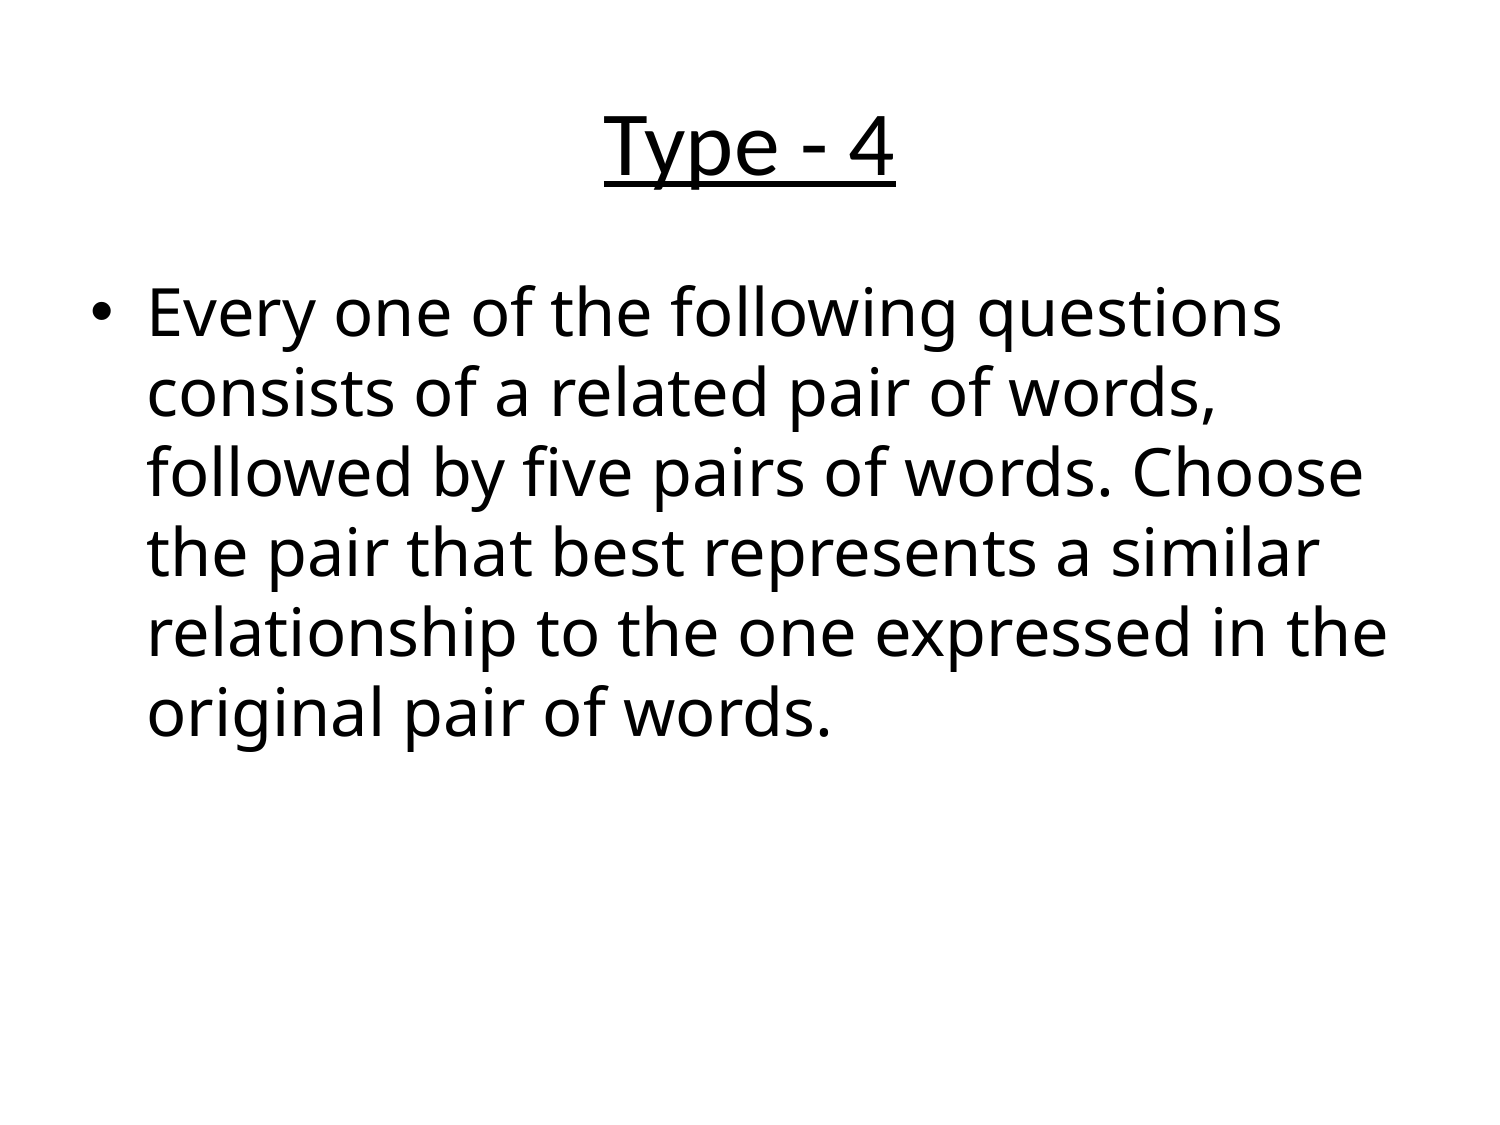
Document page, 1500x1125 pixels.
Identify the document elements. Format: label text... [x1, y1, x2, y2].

list Every one of the following questions consists of a related pair of words, followed by five pairs of words. Choose the pair that best represents a similar relationship to the one expressed in the original pair of words. [75, 262, 1425, 1005]
title Type - 4 [75, 45, 1425, 233]
